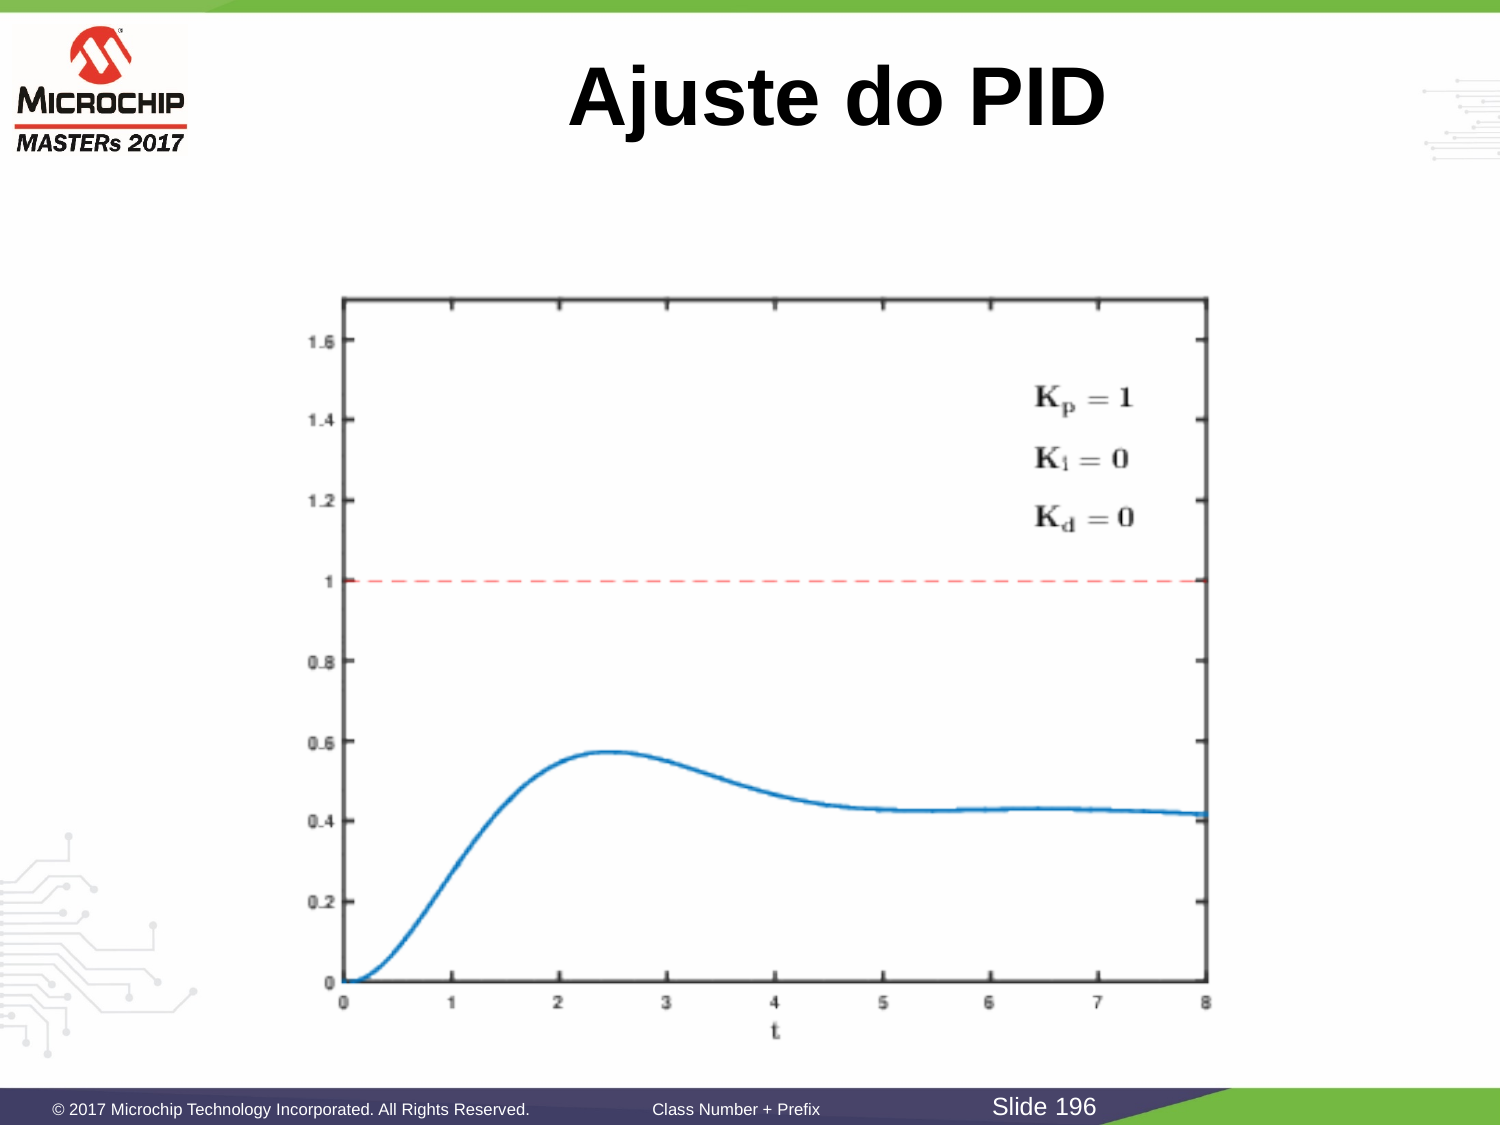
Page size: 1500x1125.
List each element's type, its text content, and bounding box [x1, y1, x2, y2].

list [199, 238, 1313, 1074]
picture [0, 0, 1500, 1125]
title Ajuste do PID [199, 49, 1476, 154]
